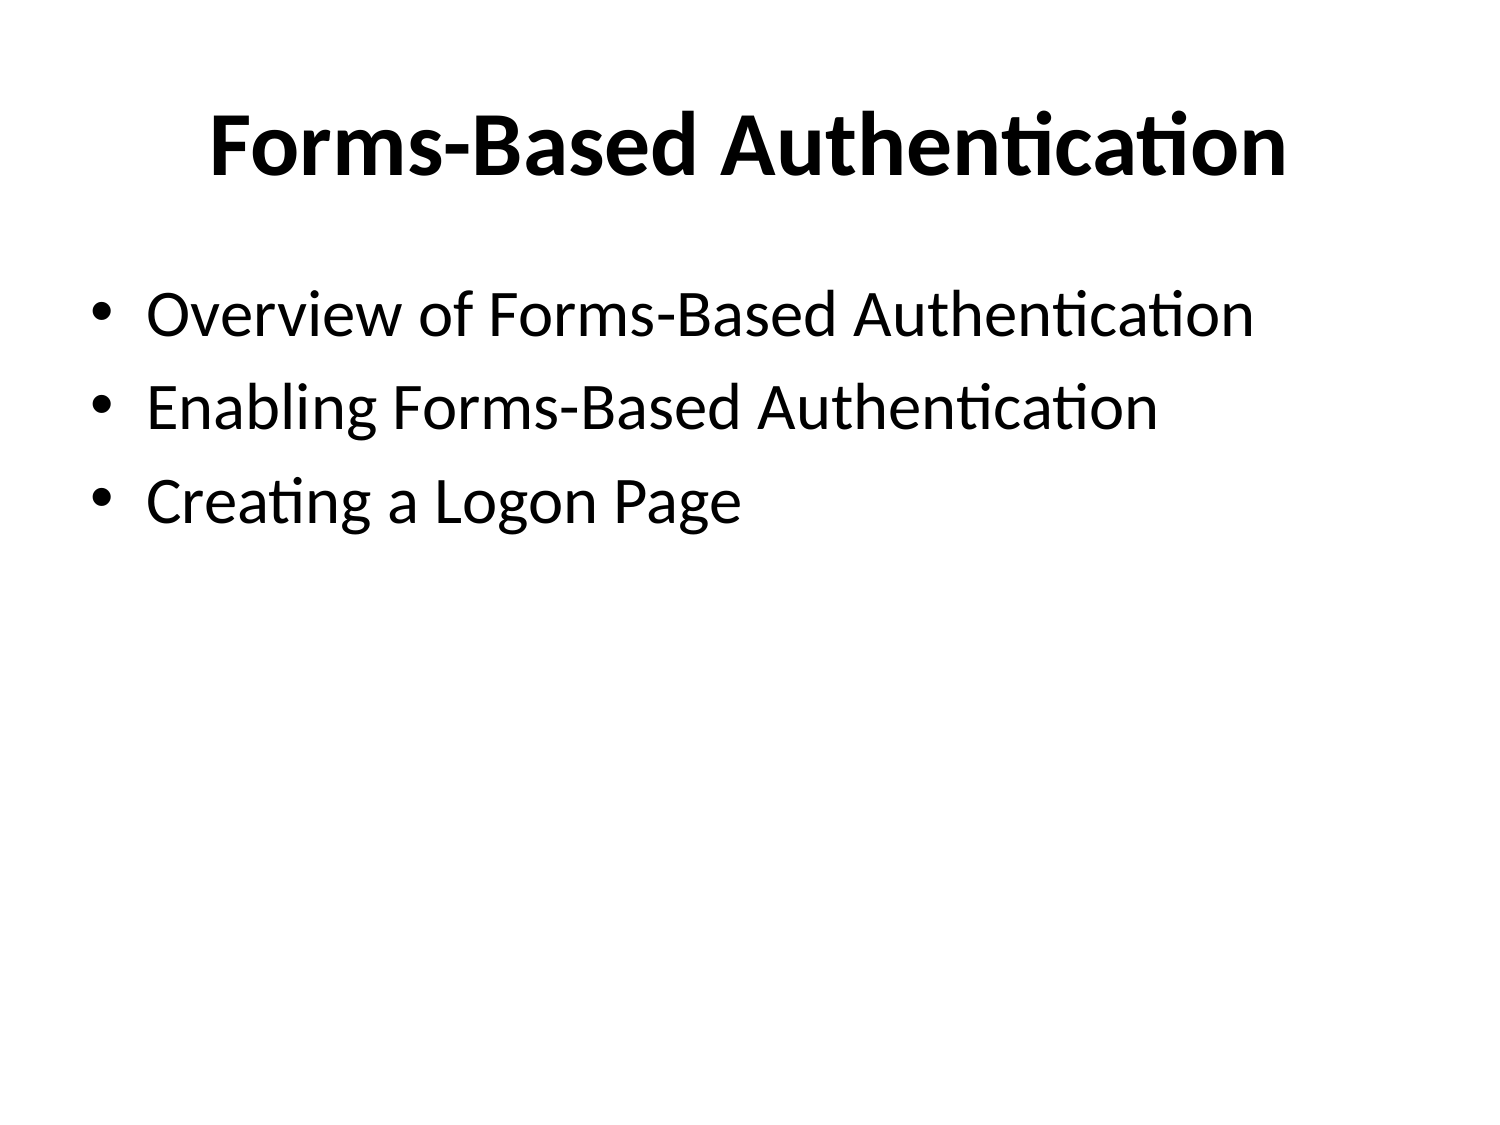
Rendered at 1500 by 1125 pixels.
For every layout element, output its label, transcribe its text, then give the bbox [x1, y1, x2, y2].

title Forms-Based Authentication [75, 45, 1425, 233]
list Overview of Forms-Based Authentication Enabling Forms-Based Authentication Creating a Logon Page [75, 262, 1425, 1005]
